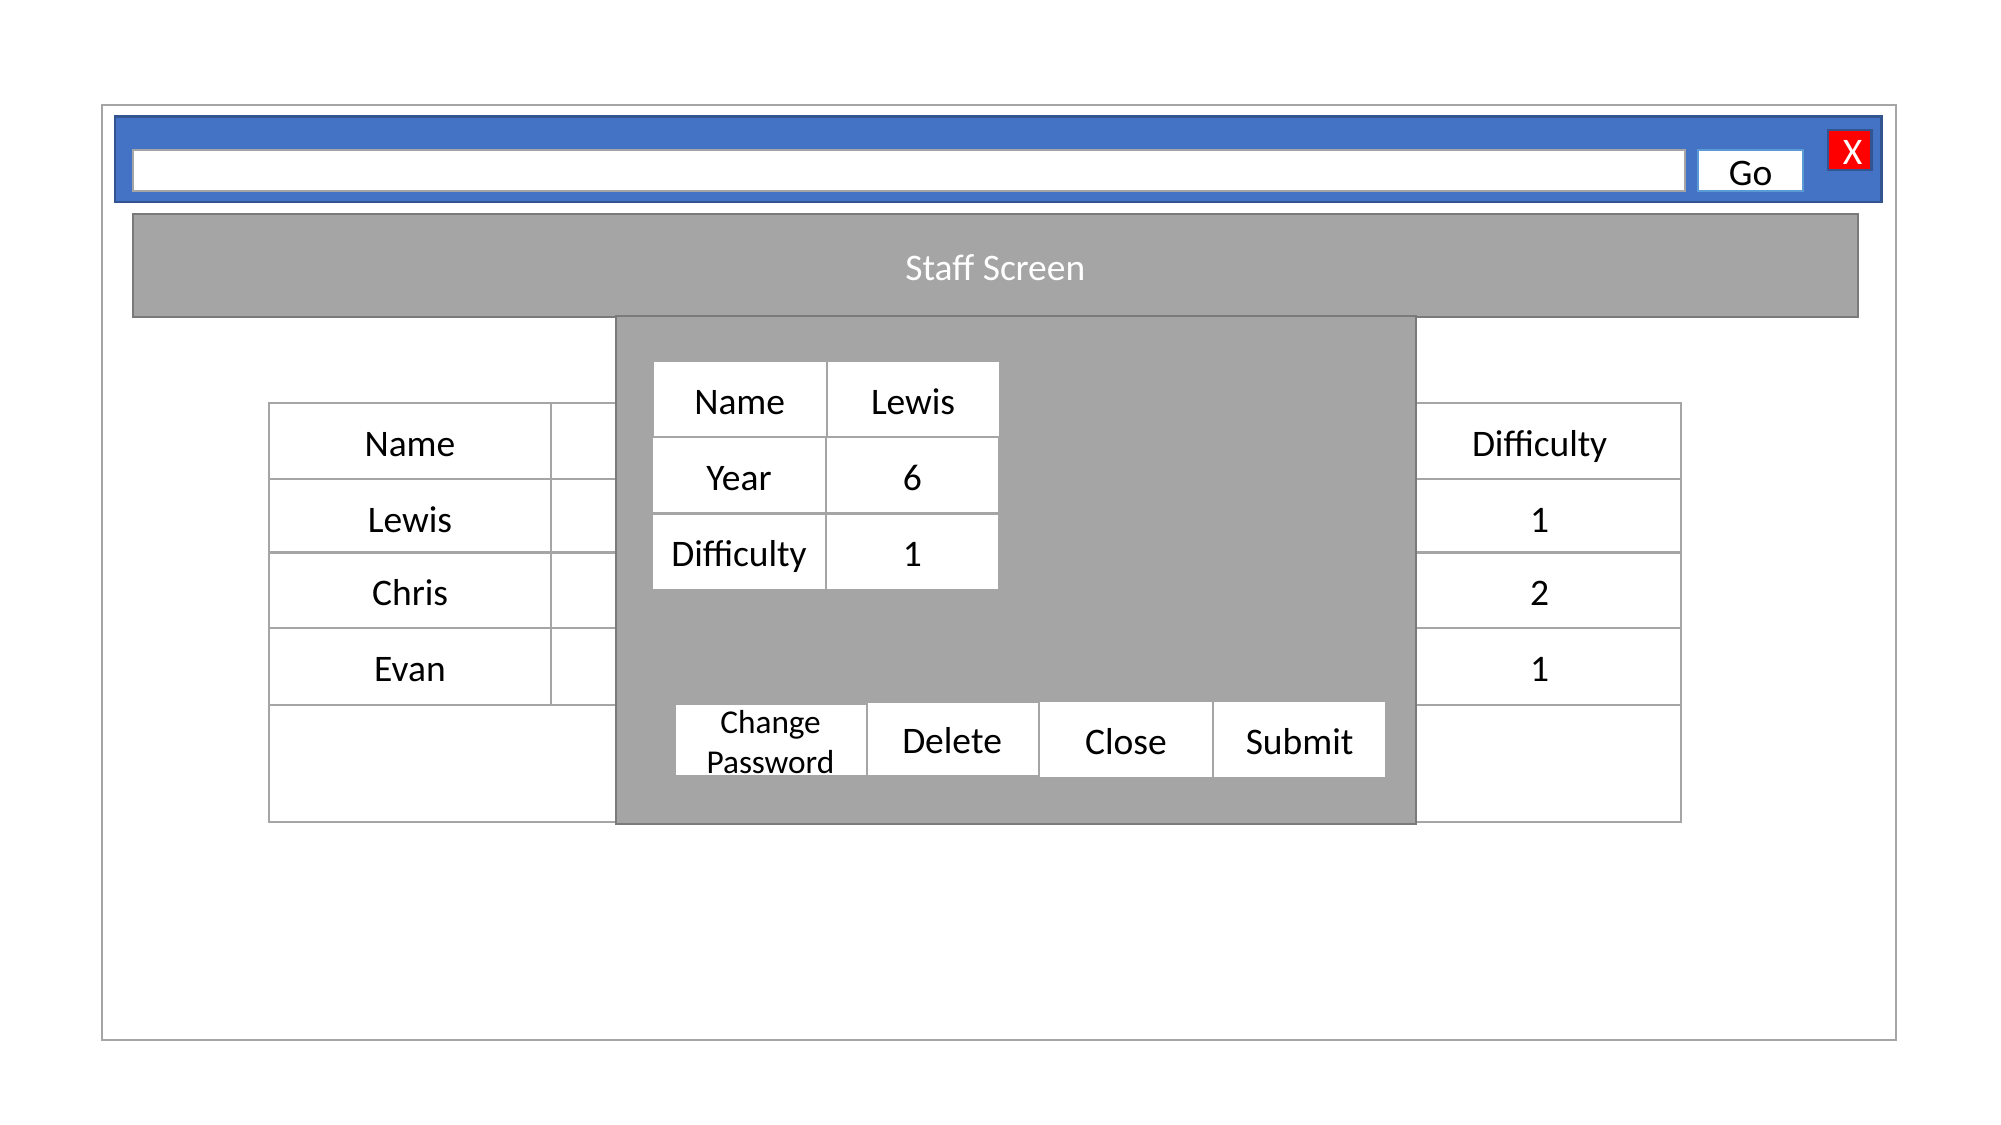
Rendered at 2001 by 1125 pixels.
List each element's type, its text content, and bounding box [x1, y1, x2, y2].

text_box Change Password [674, 703, 868, 777]
text_box [1417, 706, 1682, 823]
text_box Lewis [828, 360, 1001, 438]
text_box 6 [550, 478, 615, 551]
text_box 1 [1417, 478, 1682, 551]
text_box [101, 104, 1897, 1041]
text_box Name [268, 402, 550, 478]
text_box 2 [1417, 551, 1682, 627]
text_box 6 [827, 436, 1000, 512]
text_box 7 [550, 551, 615, 627]
text_box 1 [1417, 627, 1682, 706]
text_box 1 [827, 512, 1000, 591]
text_box Staff Screen [132, 213, 1859, 318]
text_box Difficulty [651, 512, 827, 591]
text_box Chris [268, 551, 550, 627]
text_box [268, 706, 615, 823]
text_box Delete [864, 701, 1040, 777]
text_box Name [652, 360, 828, 438]
text_box Close [1038, 700, 1214, 779]
text_box [615, 315, 1417, 825]
text_box [132, 149, 1686, 192]
text_box 5 [550, 627, 615, 706]
text_box Year [550, 402, 615, 478]
text_box Submit [1214, 700, 1388, 779]
text_box Go [1697, 149, 1804, 192]
text_box Year [651, 436, 827, 512]
text_box Difficulty [1417, 402, 1682, 478]
text_box Evan [268, 627, 550, 706]
text_box X [1827, 129, 1873, 171]
text_box [114, 115, 1883, 203]
text_box Lewis [268, 478, 550, 551]
